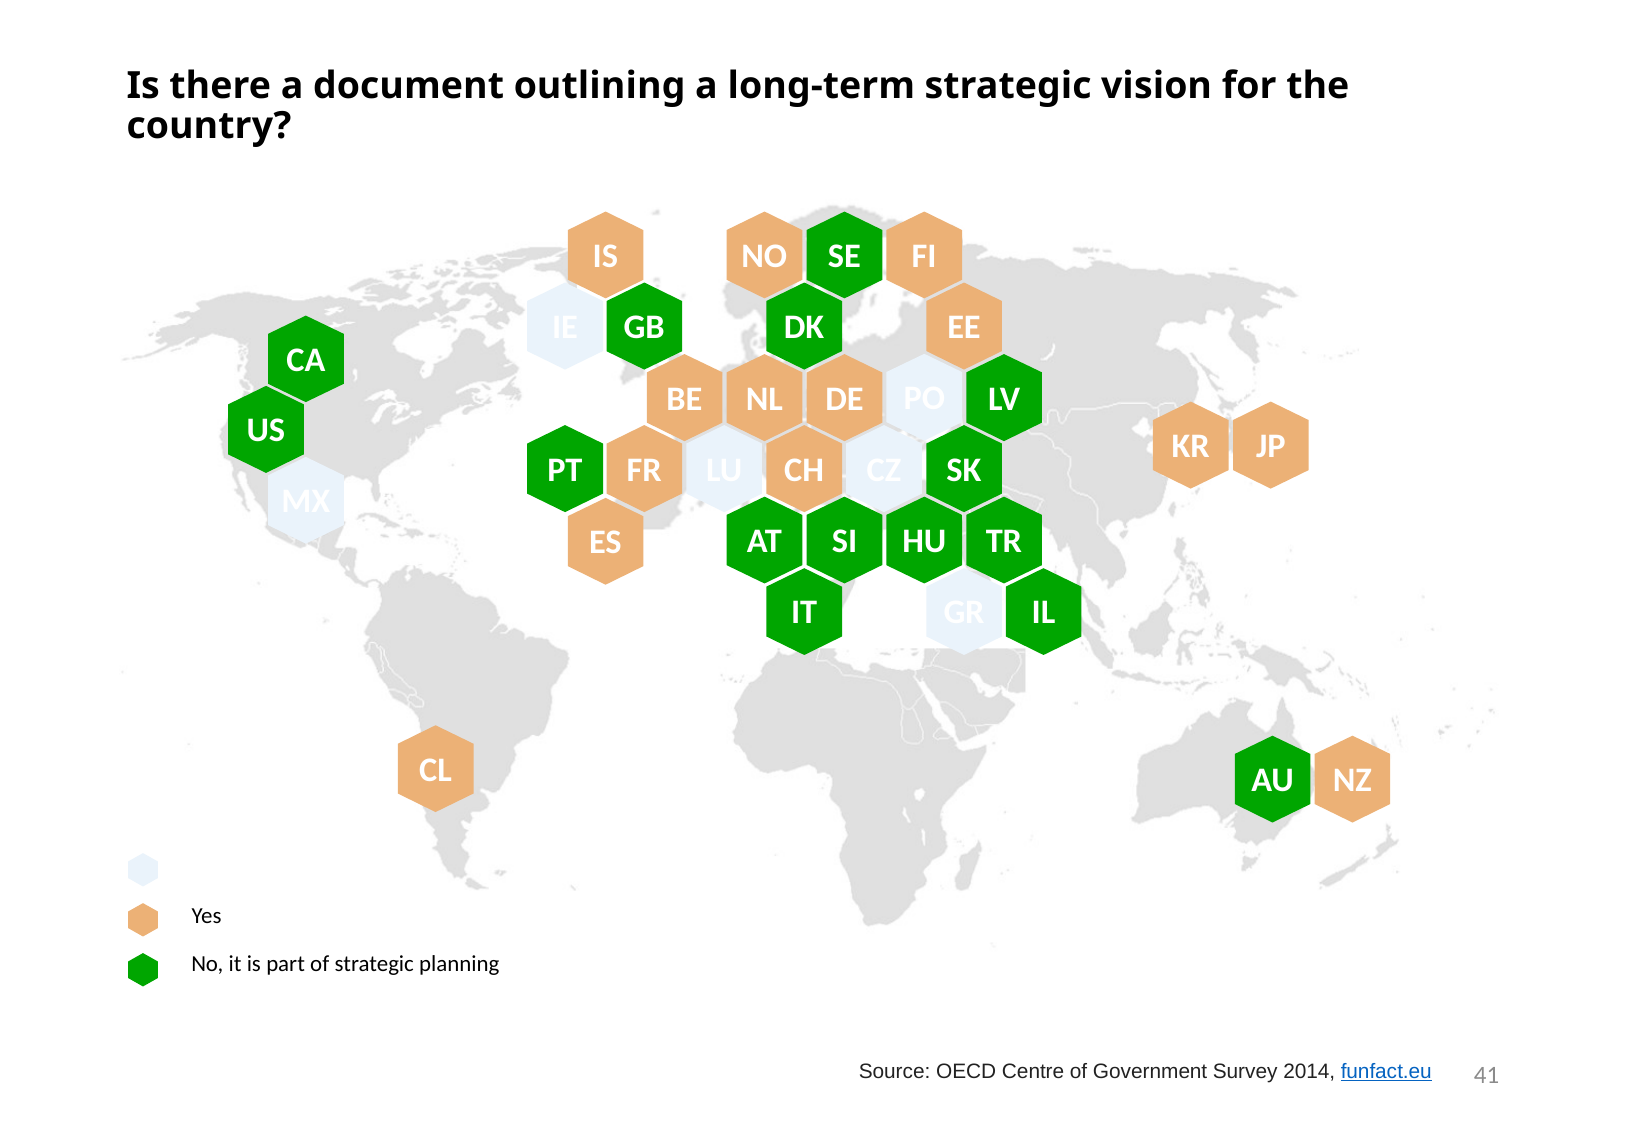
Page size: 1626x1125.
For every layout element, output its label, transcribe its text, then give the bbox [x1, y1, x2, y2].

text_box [112, 164, 1515, 1029]
slide_number 41 [1450, 1051, 1515, 1096]
title Is there a document outlining a long-term strategic vision for the country? [111, 59, 1514, 154]
